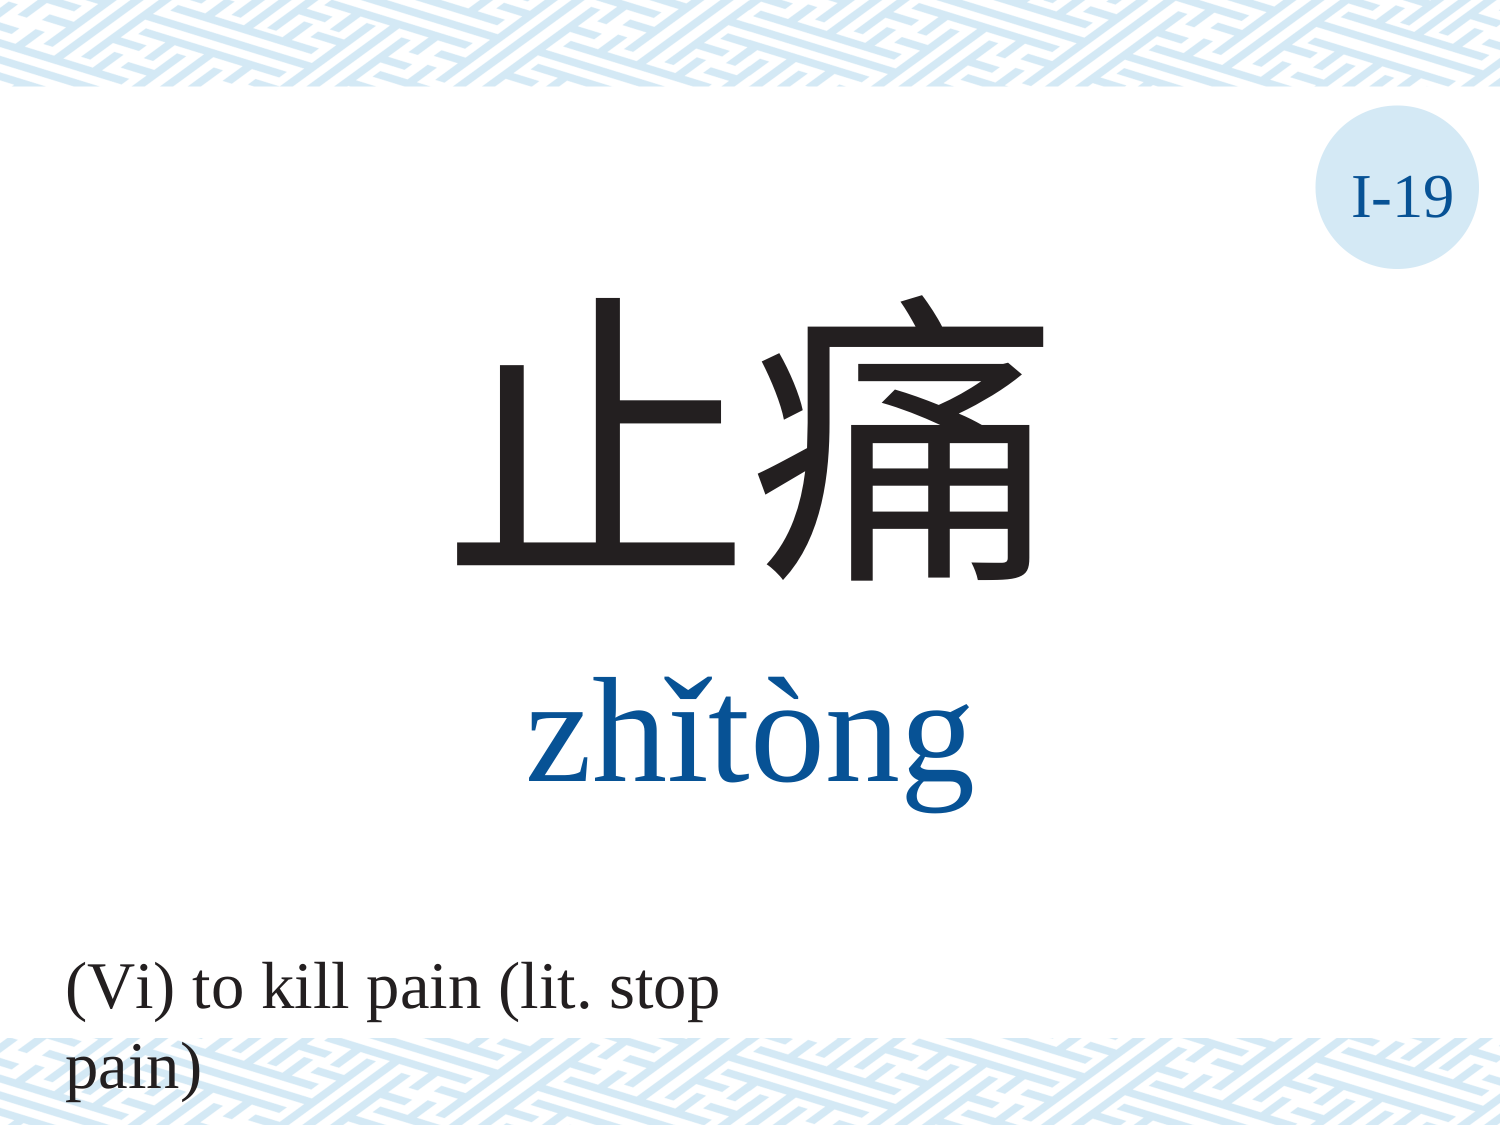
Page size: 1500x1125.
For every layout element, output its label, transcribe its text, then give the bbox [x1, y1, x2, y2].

picture [0, 0, 1500, 1125]
text_box (Vi) to kill pain (lit. stop pain) [62, 942, 873, 1103]
text_box I-19 止痛 zhǐtòng [439, 154, 1456, 812]
